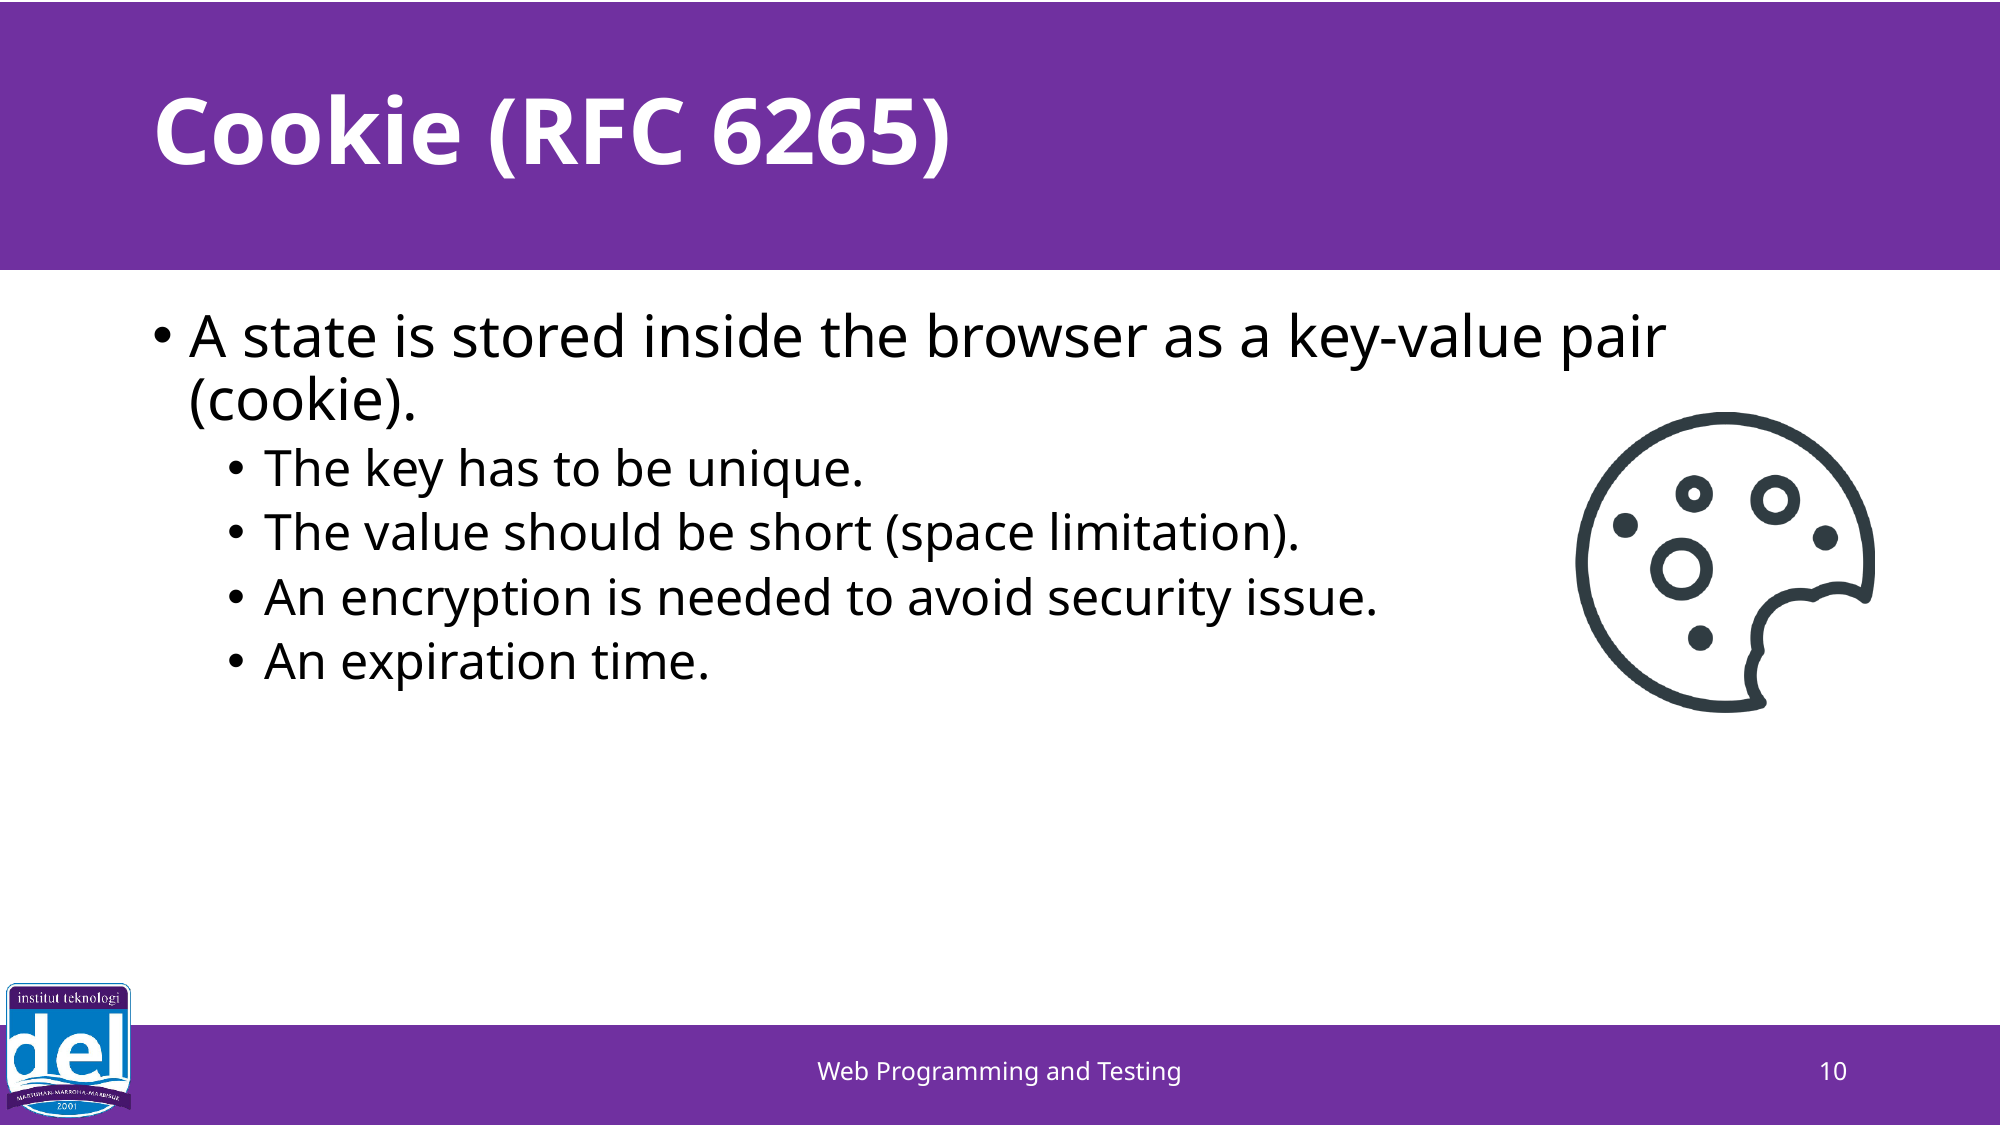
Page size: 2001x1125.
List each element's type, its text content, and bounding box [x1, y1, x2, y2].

title Cookie (RFC 6265) [137, 26, 1863, 244]
list A state is stored inside the browser as a key-value pair (cookie). The key has to be unique. The value should be short (space limitation). An encryption is needed to avoid security issue. An expiration time. [137, 299, 1863, 1014]
slide_number 10 [1697, 1042, 1863, 1103]
footer Web Programming and Testing [662, 1042, 1338, 1103]
picture [5, 982, 131, 1118]
picture [1574, 412, 1875, 713]
